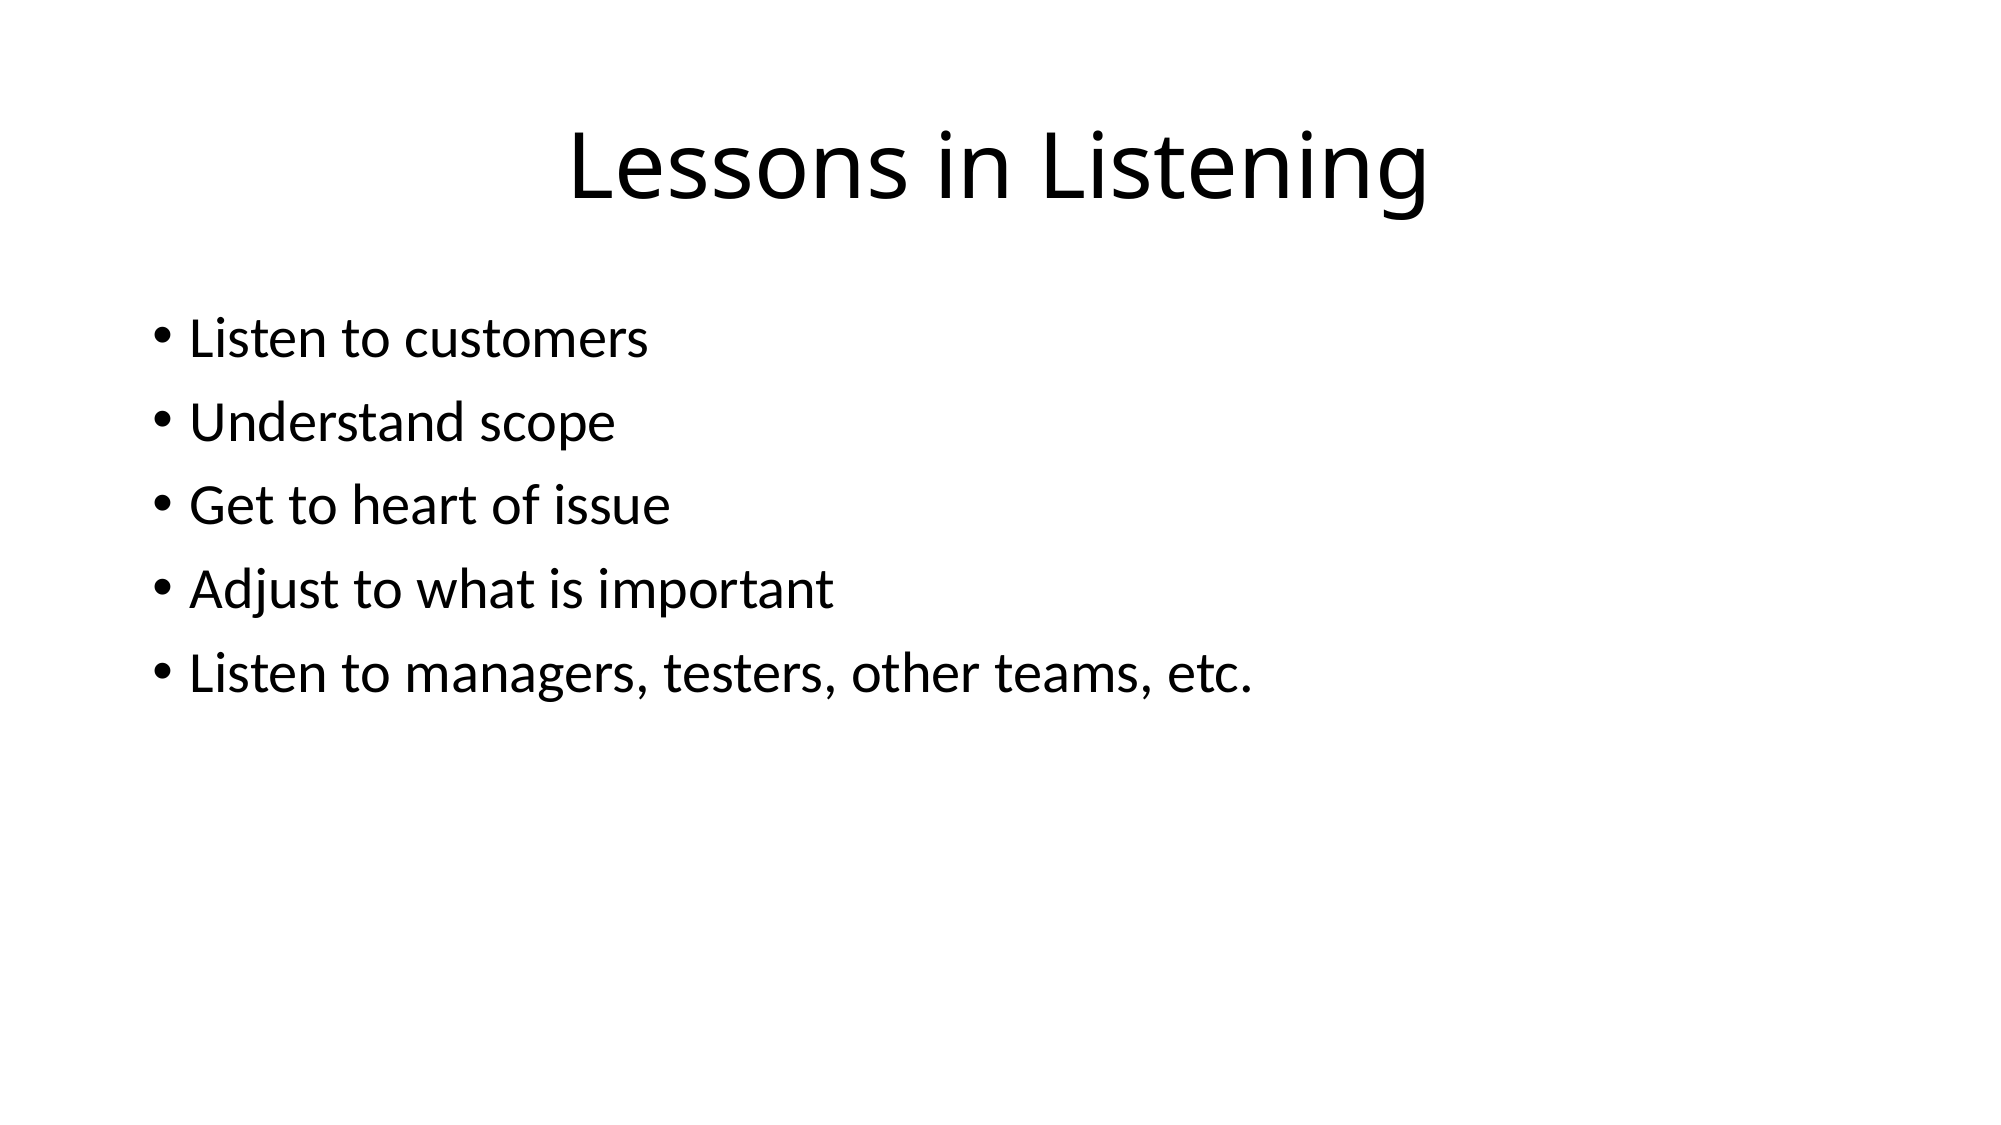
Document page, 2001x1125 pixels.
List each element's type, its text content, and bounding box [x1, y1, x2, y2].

title Lessons in Listening [137, 59, 1863, 278]
list Listen to customers Understand scope Get to heart of issue Adjust to what is important Listen to managers, testers, other teams, etc. [137, 299, 1863, 1014]
